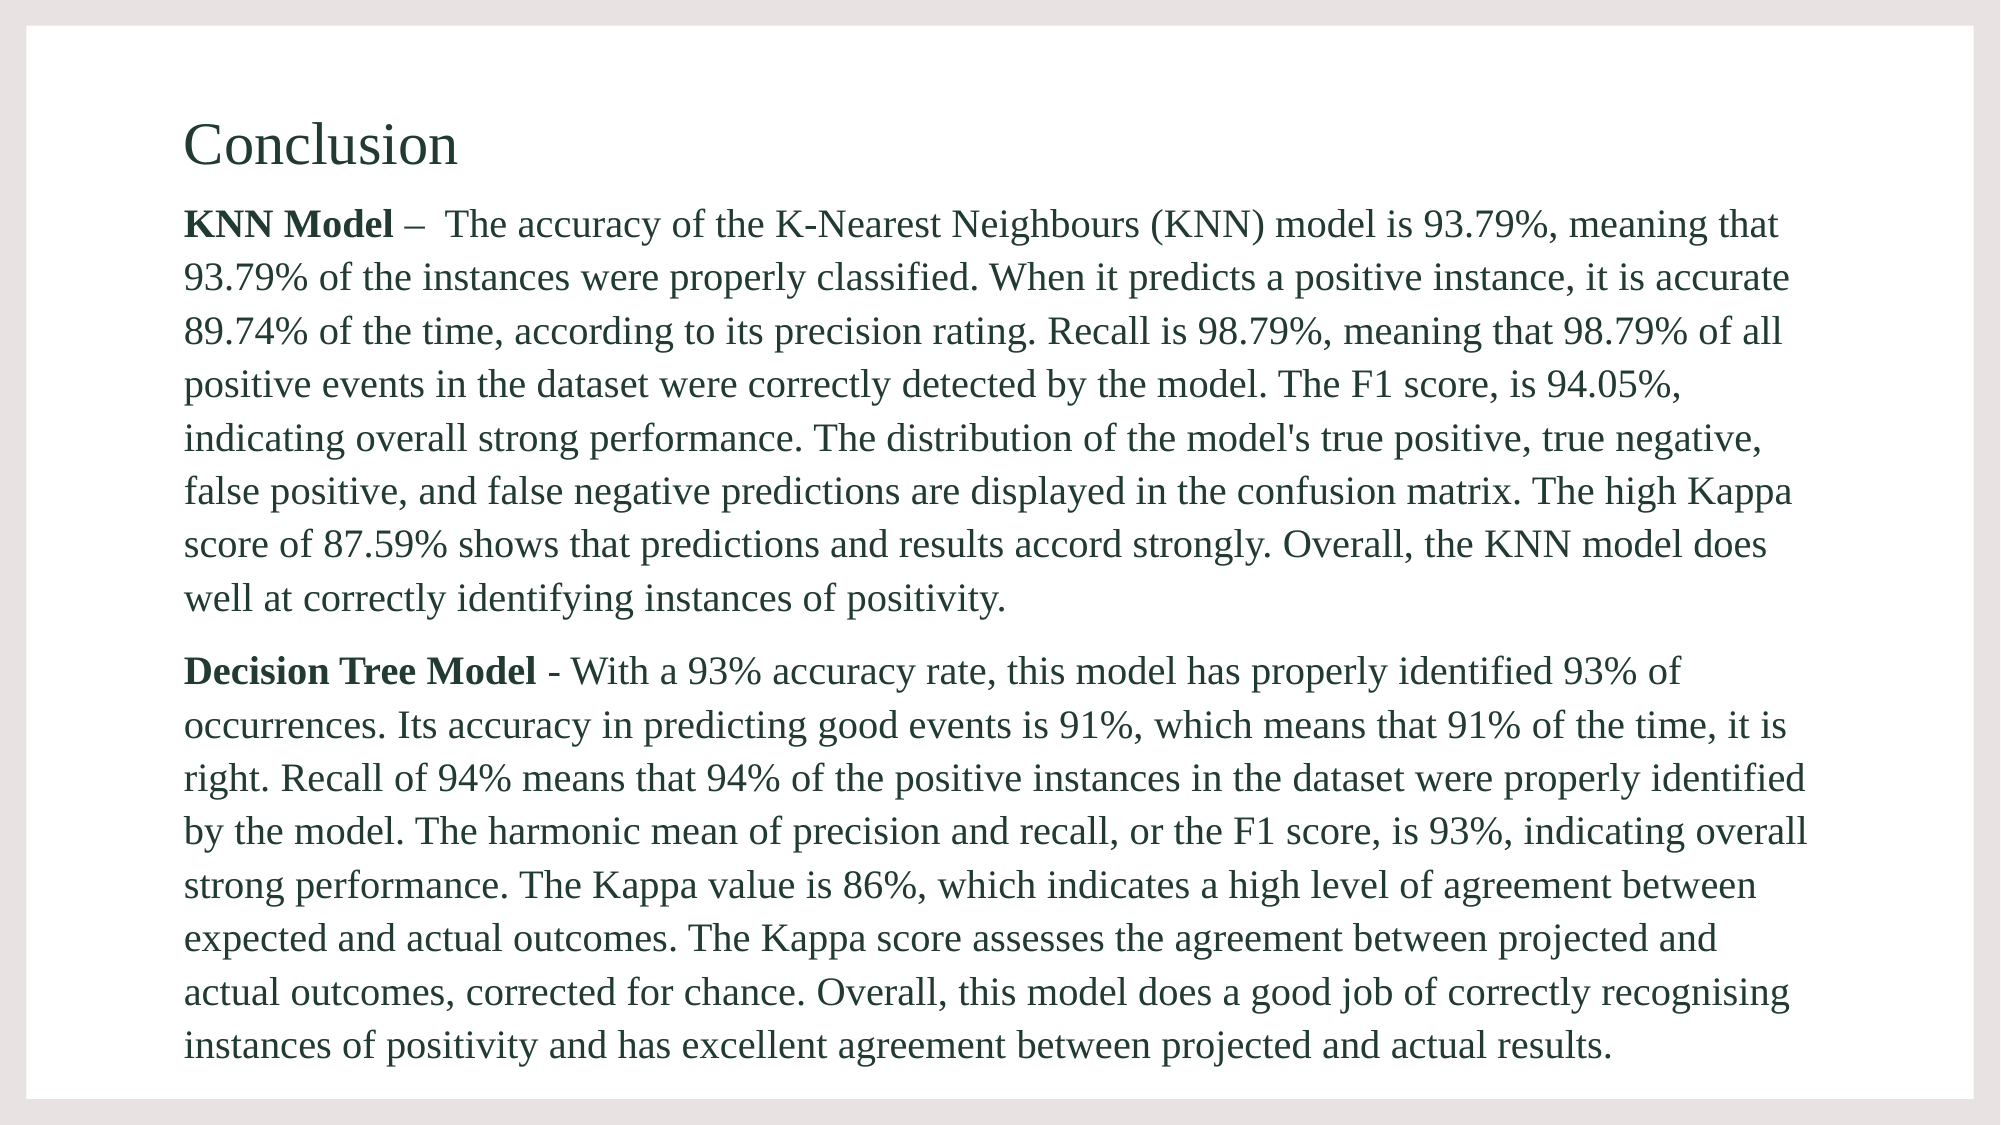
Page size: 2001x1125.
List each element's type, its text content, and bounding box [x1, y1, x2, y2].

list KNN Model – The accuracy of the K-Nearest Neighbours (KNN) model is 93.79%, meaning that 93.79% of the instances were properly classified. When it predicts a positive instance, it is accurate 89.74% of the time, according to its precision rating. Recall is 98.79%, meaning that 98.79% of all positive events in the dataset were correctly detected by the model. The F1 score, is 94.05%, indicating overall strong performance. The distribution of the model's true positive, true negative, false positive, and false negative predictions are displayed in the confusion matrix. The high Kappa score of 87.59% shows that predictions and results accord strongly. Overall, the KNN model does well at correctly identifying instances of positivity. Decision Tree Model - With a 93% accuracy rate, this model has properly identified 93% of occurrences. Its accuracy in predicting good events is 91%, which means that 91% of the time, it is right. Recall of 94% means that 94% of the positive instances in the dataset were properly identified by the model. The harmonic mean of precision and recall, or the F1 score, is 93%, indicating overall strong performance. The Kappa value is 86%, which indicates a high level of agreement between expected and actual outcomes. The Kappa score assesses the agreement between projected and actual outcomes, corrected for chance. Overall, this model does a good job of correctly recognising instances of positivity and has excellent agreement between projected and actual results. [168, 184, 1832, 1090]
title Conclusion [168, 53, 1832, 184]
